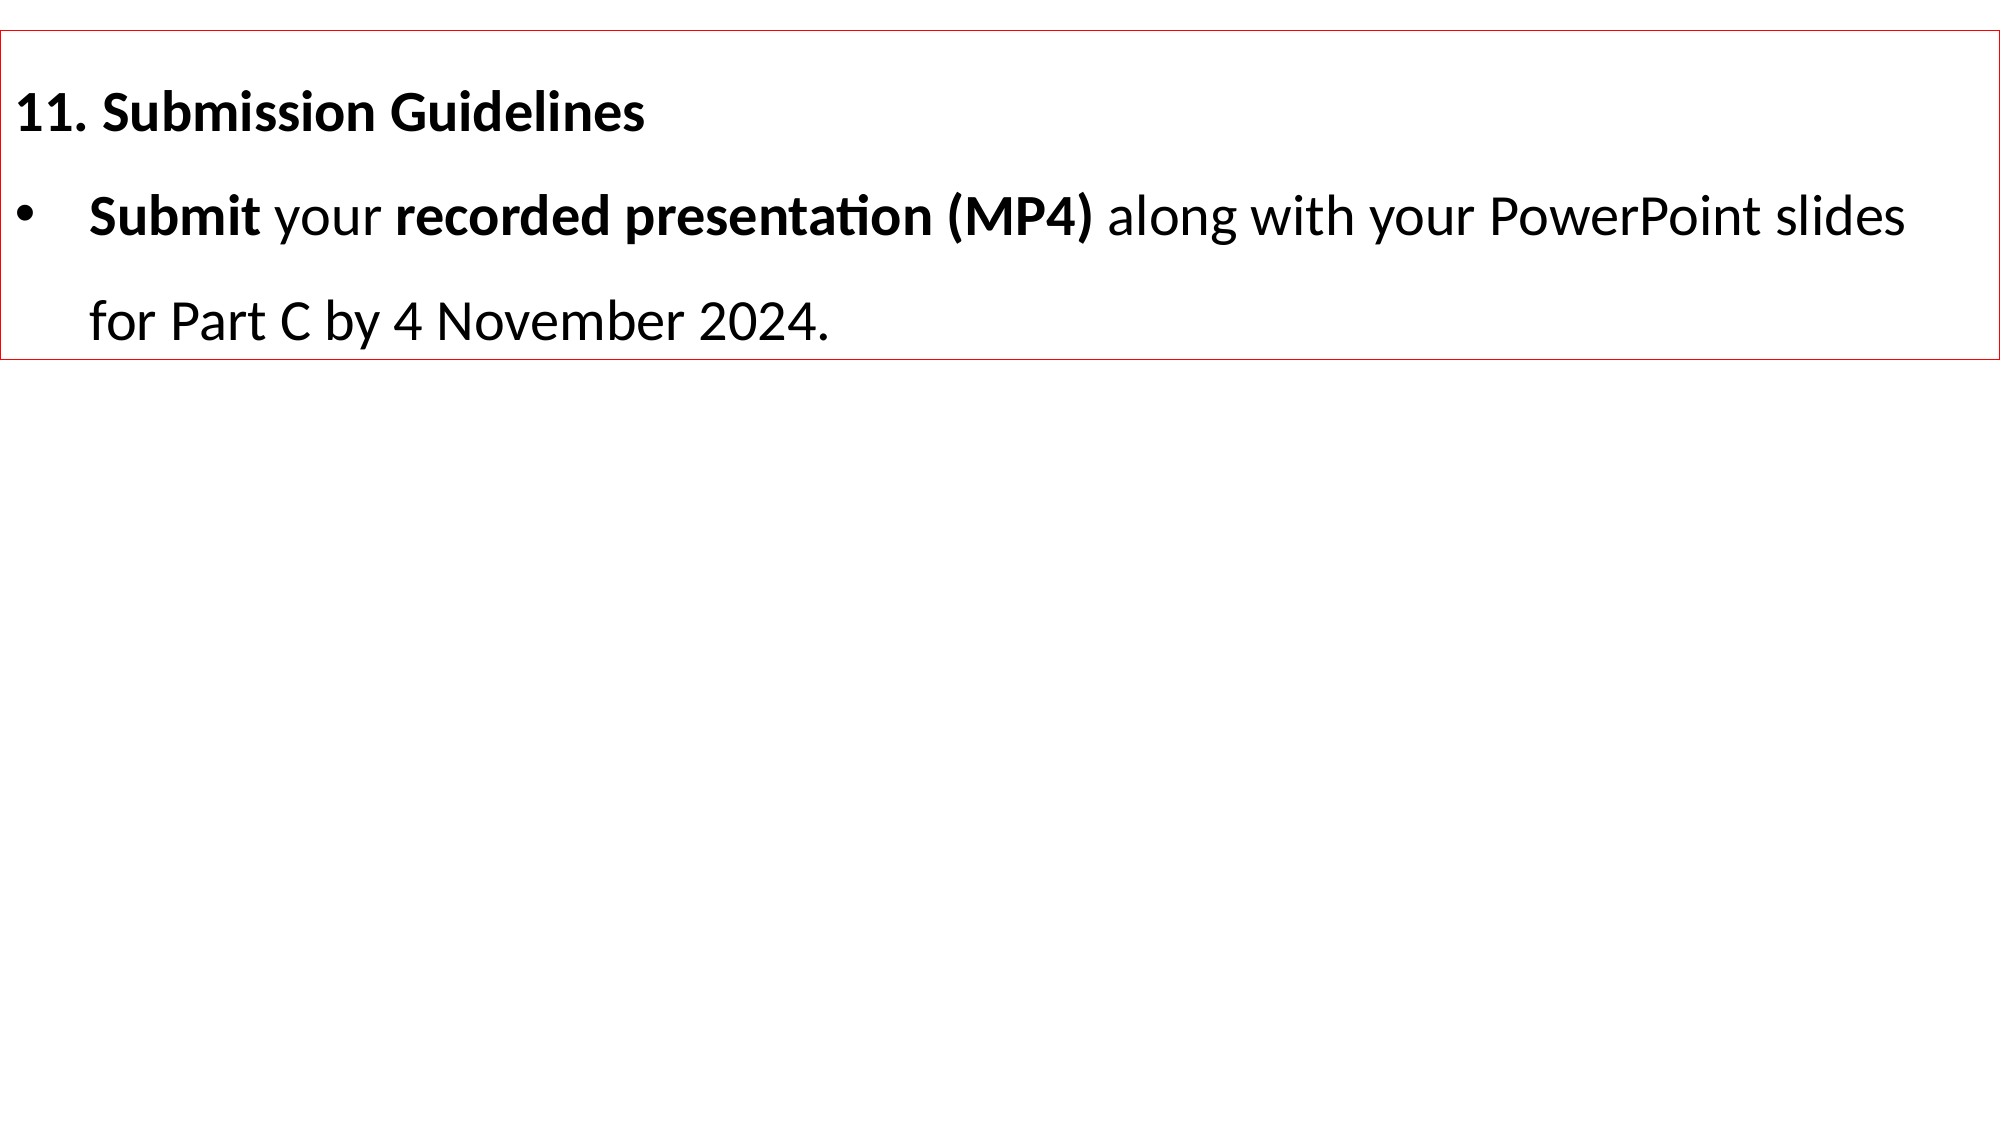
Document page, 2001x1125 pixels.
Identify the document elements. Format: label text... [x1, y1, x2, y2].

text_box 11. Submission Guidelines Submit your recorded presentation (MP4) along with your PowerPoint slides for Part C by 4 November 2024. [0, 30, 2000, 360]
